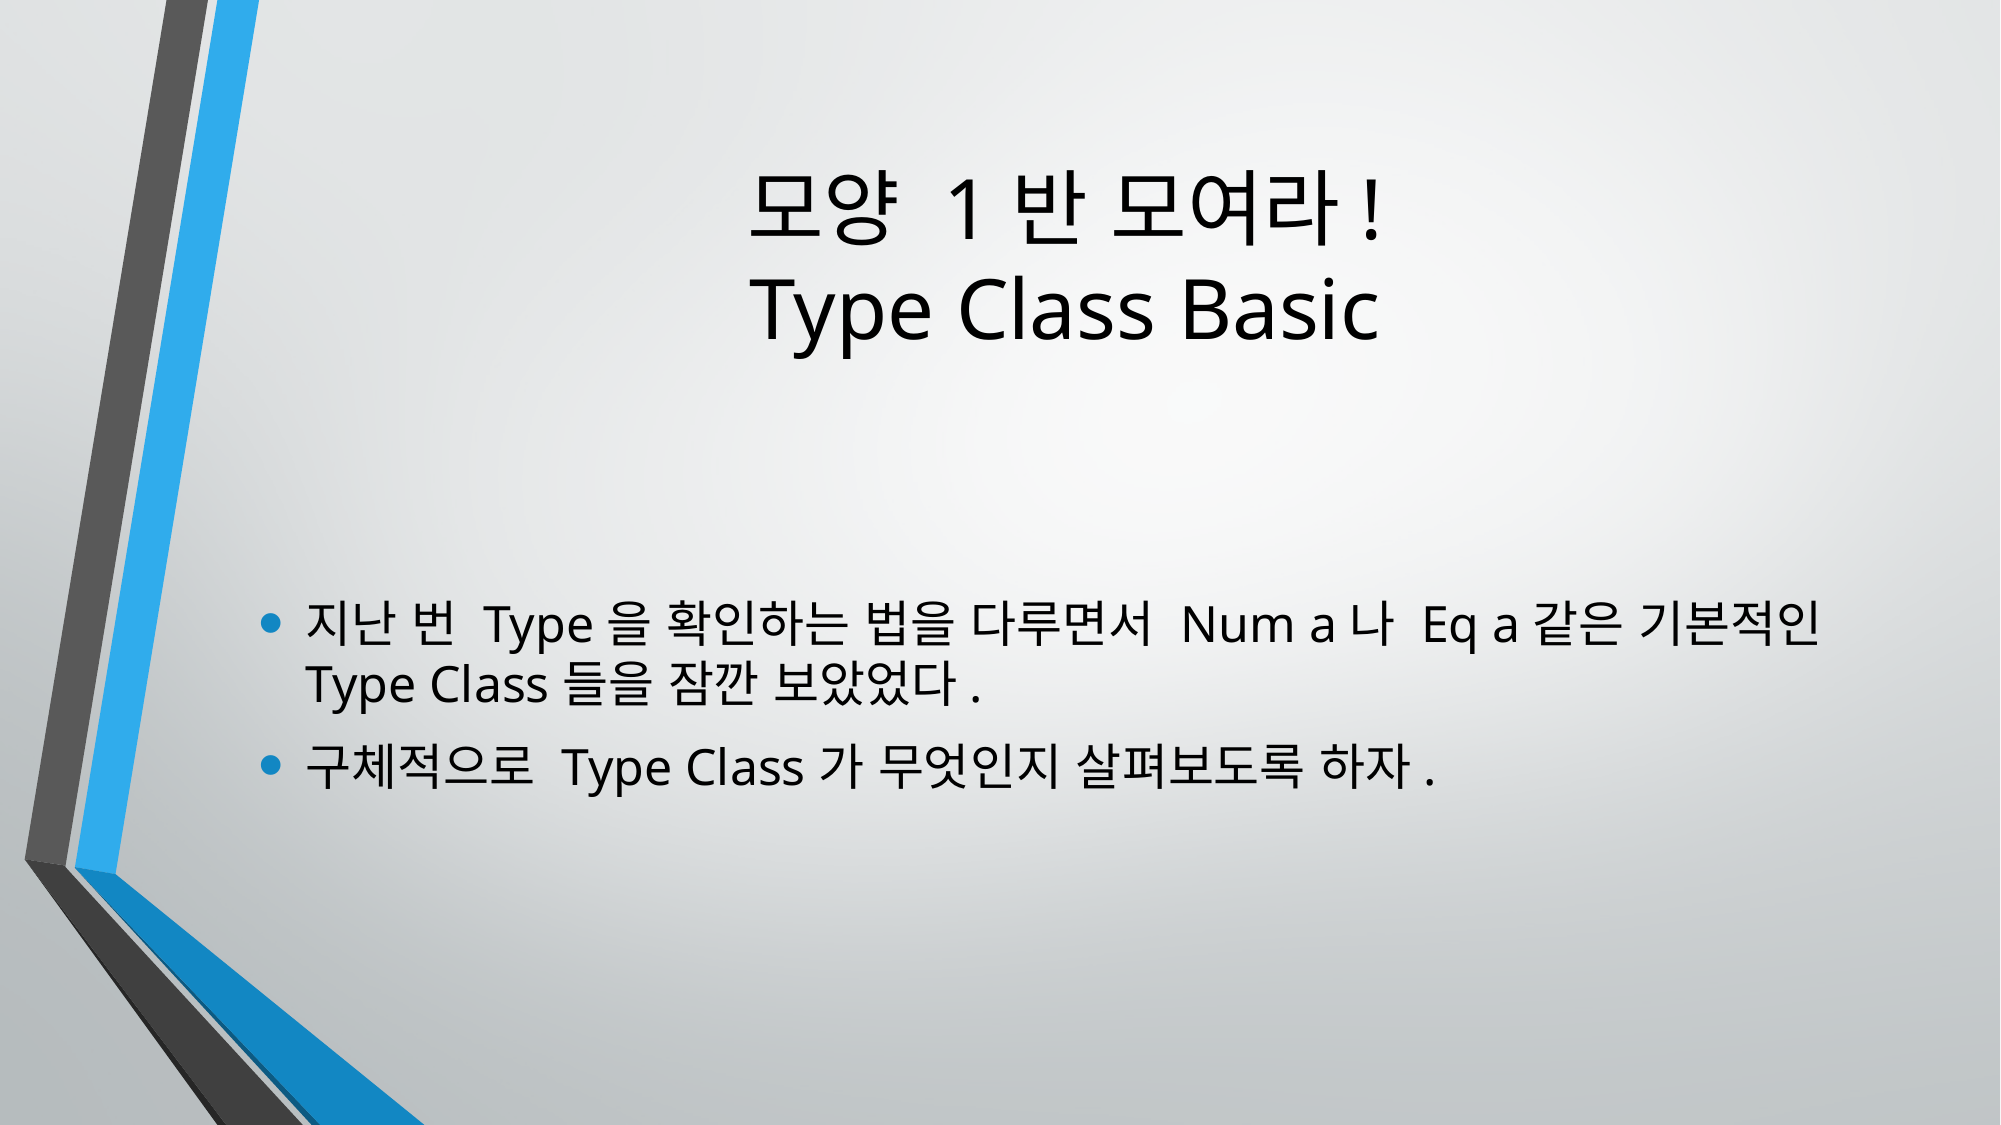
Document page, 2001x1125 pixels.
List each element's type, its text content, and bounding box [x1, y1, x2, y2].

title 모양 1반 모여라! Type Class Basic [243, 112, 1887, 400]
list 지난 번 Type을 확인하는 법을 다루면서 Num a나 Eq a같은 기본적인 Type Class들을 잠깐 보았었다. 구체적으로 Type Class가 무엇인지 살펴보도록 하자. [243, 437, 1887, 950]
